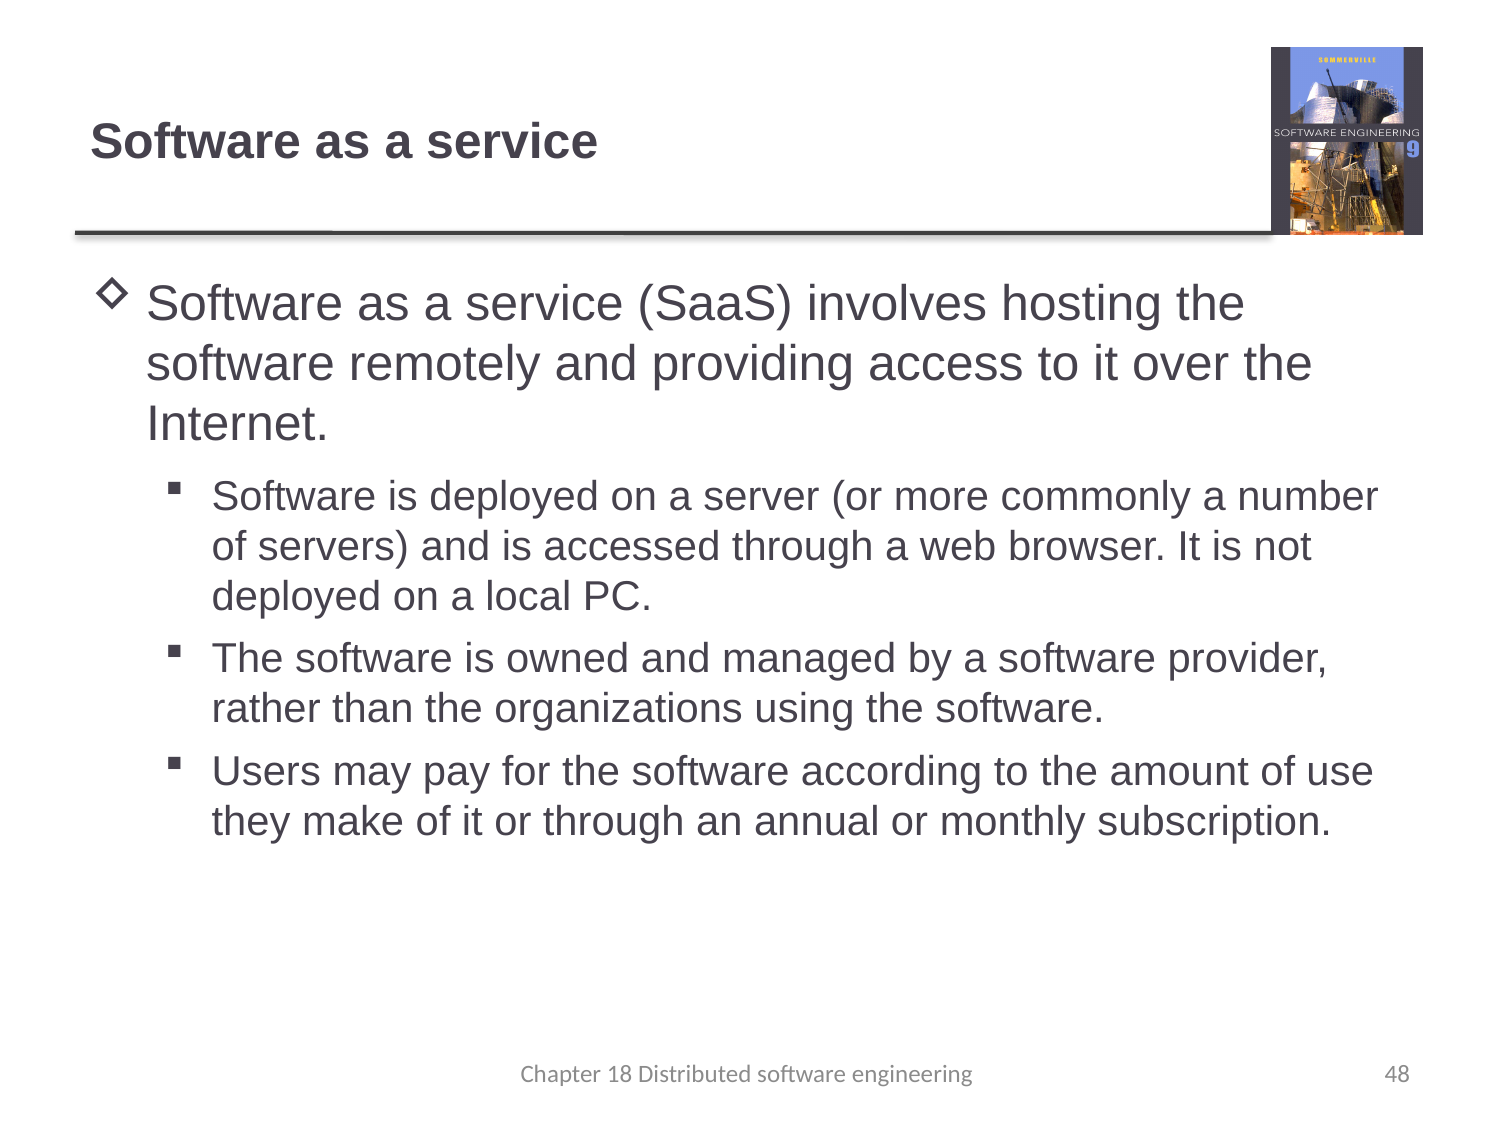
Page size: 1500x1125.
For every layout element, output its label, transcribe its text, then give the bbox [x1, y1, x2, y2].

picture [1272, 47, 1423, 235]
title Software as a service [74, 44, 1272, 233]
list Software as a service (SaaS) involves hosting the software remotely and providing access to it over the Internet. Software is deployed on a server (or more commonly a number of servers) and is accessed through a web browser. It is not deployed on a local PC. The software is owned and managed by a software provider, rather than the organizations using the software. Users may pay for the software according to the amount of use they make of it or through an annual or monthly subscription. [75, 262, 1425, 1005]
slide_number 48 [1074, 1042, 1425, 1103]
footer Chapter 18 Distributed software engineering [446, 1042, 1048, 1103]
